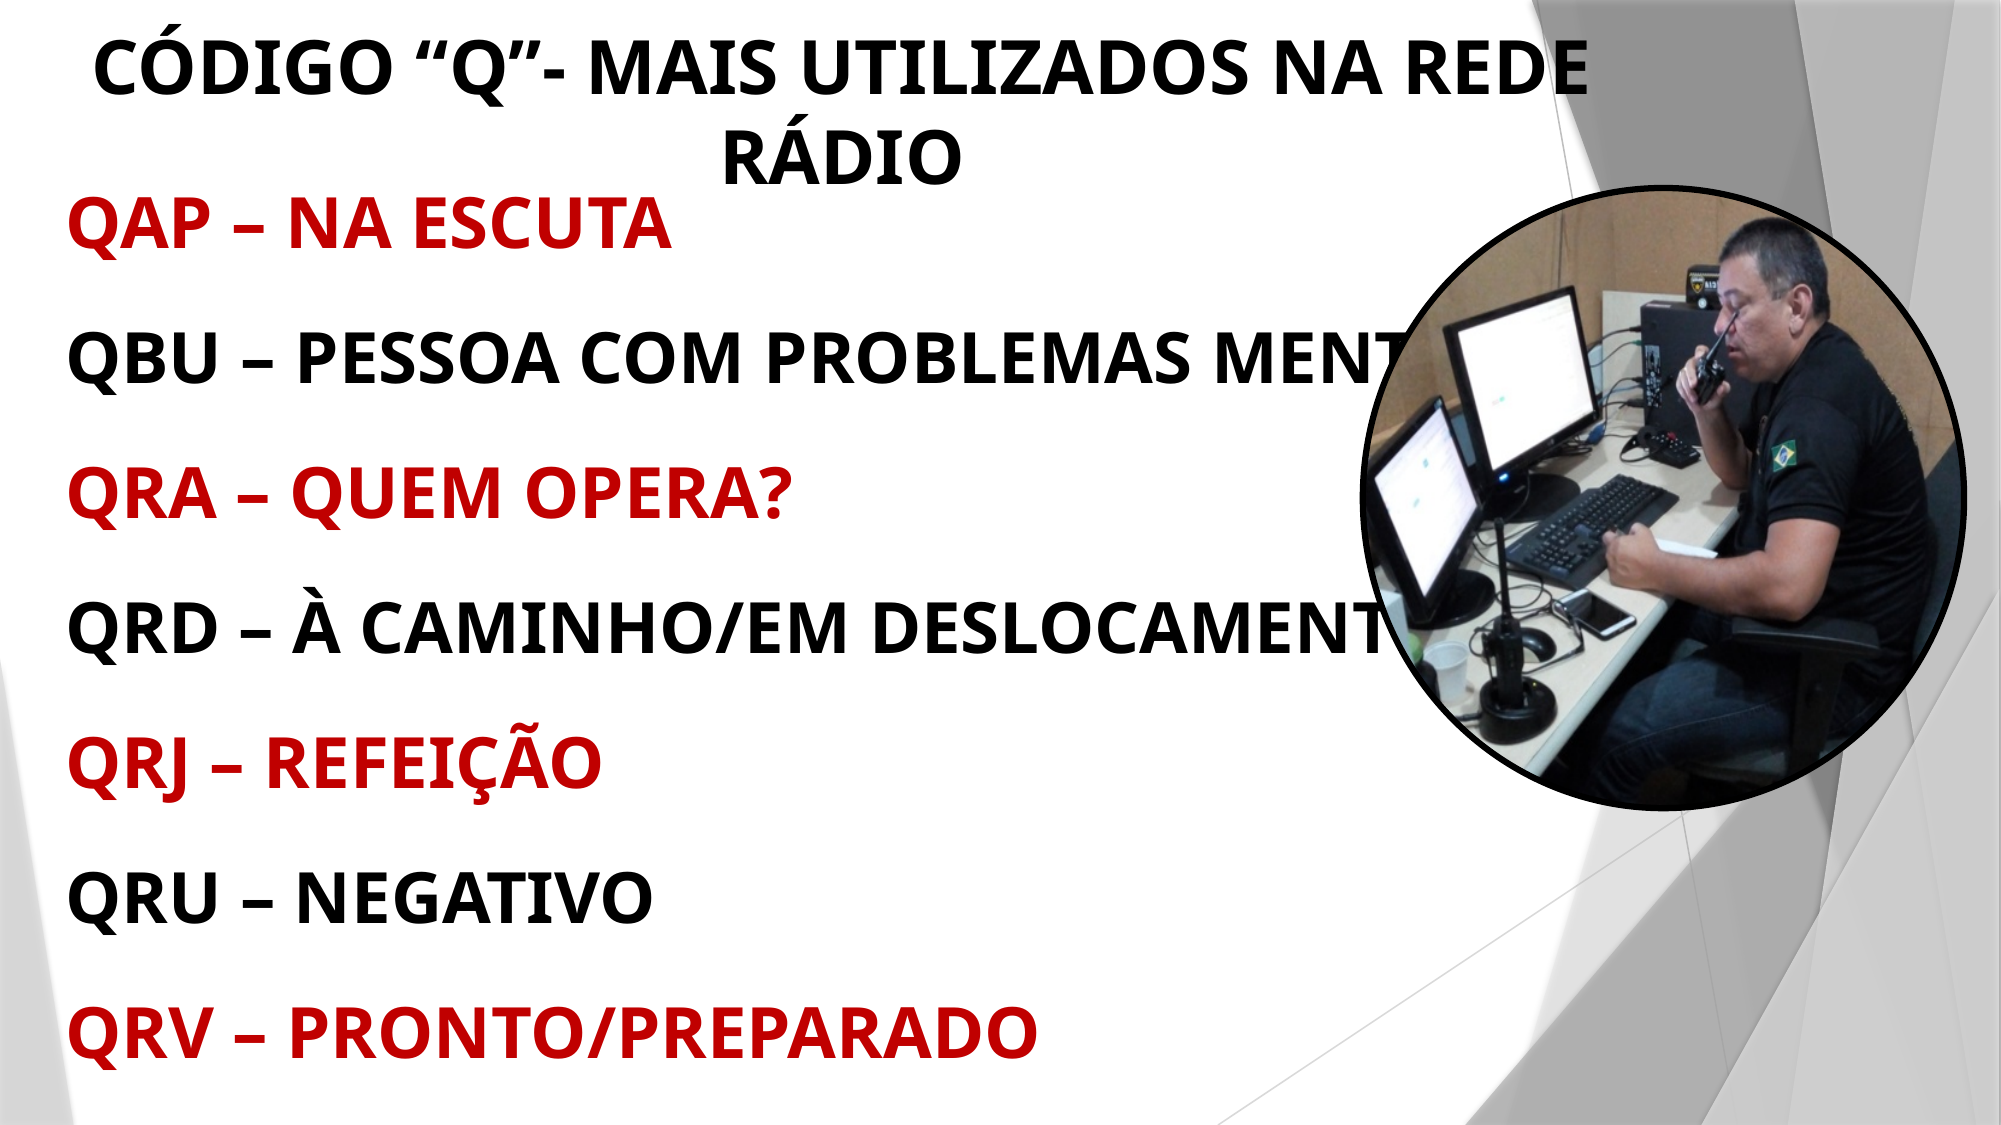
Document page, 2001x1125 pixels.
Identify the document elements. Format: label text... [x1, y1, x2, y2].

text_box QAP – NA ESCUTA QBU – PESSOA COM PROBLEMAS MENTAIS QRA – QUEM OPERA? QRD – À CAMINHO/EM DESLOCAMENTO) QRJ – REFEIÇÃO QRU – NEGATIVO QRV – PRONTO/PREPARADO [50, 170, 1554, 1080]
picture [1362, 187, 1965, 809]
title CÓDIGO “Q”- MAIS UTILIZADOS NA REDE RÁDIO [0, 11, 1685, 141]
